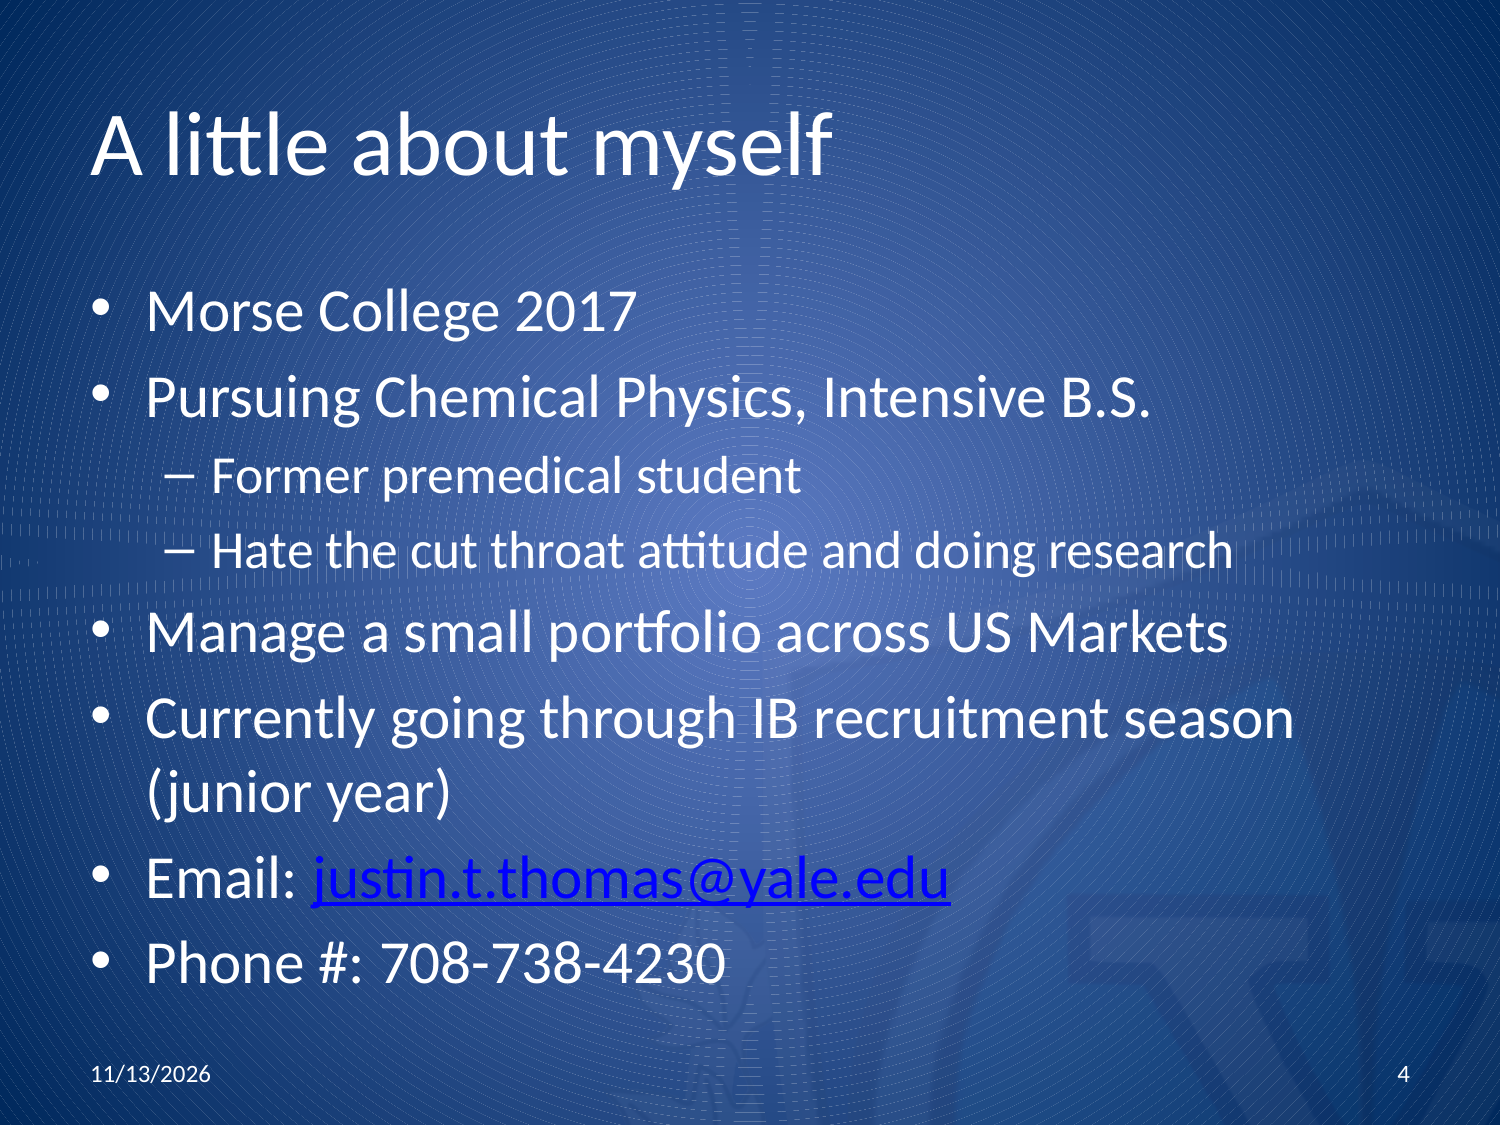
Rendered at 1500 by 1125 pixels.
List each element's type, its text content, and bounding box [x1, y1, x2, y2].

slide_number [75, 1042, 425, 1103]
list Morse College 2017 Pursuing Chemical Physics, Intensive B.S. Former premedical student Hate the cut throat attitude and doing research Manage a small portfolio across US Markets Currently going through IB recruitment season (junior year) Email: justin.t.thomas@yale.edu Phone #: 708-738-4230 [75, 262, 1425, 1005]
title A little about myself [75, 45, 1425, 233]
slide_number 4 [1074, 1042, 1425, 1103]
